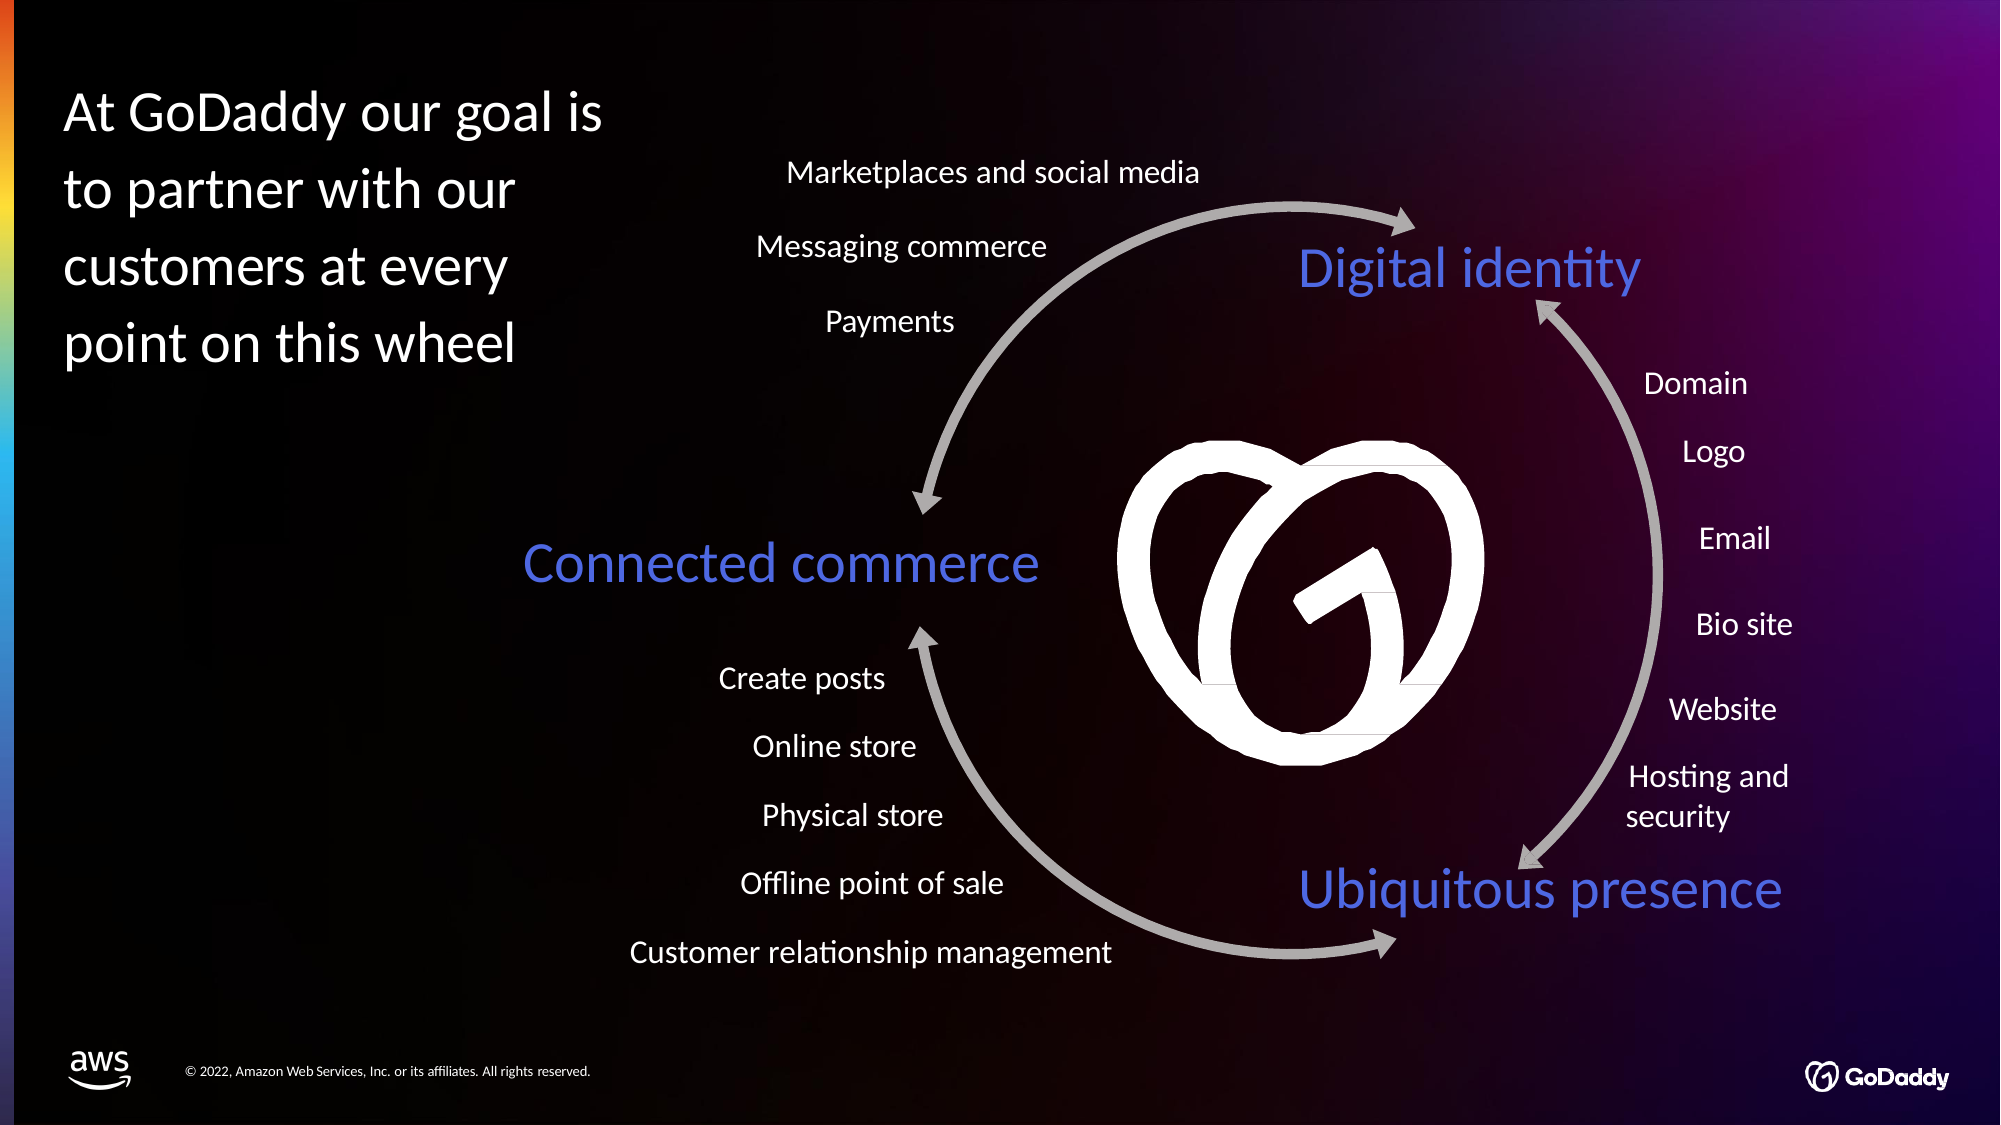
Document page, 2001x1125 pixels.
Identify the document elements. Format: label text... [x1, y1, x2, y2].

text_box Messaging commerce [753, 222, 902, 265]
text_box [907, 201, 1485, 960]
text_box Online store [750, 722, 902, 765]
text_box Logo Email Bio site Website Hosting and security [1623, 427, 1904, 835]
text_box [1804, 1061, 1950, 1092]
footer © 2022, Amazon Web Services, Inc. or its affiliates. All rights reserved. [182, 1063, 604, 1125]
text_box Payments [823, 297, 902, 340]
text_box Customer relationship management [627, 928, 1121, 971]
text_box Connected commerce [521, 521, 902, 594]
text_box Marketplaces and social media [784, 148, 1206, 191]
text_box [1517, 721, 1623, 870]
picture [0, 0, 2000, 1125]
text_box Offline point of sale [738, 859, 902, 902]
text_box [1535, 299, 1633, 431]
text_box Digital identity [1488, 227, 1647, 300]
text_box Domain [1641, 358, 1752, 401]
text_box Create posts [716, 653, 891, 696]
text_box Physical store [760, 791, 902, 833]
title At GoDaddy our goal is to partner with our customers at every point on this wheel [61, 64, 608, 375]
text_box Ubiquitous presence [1488, 848, 1790, 921]
